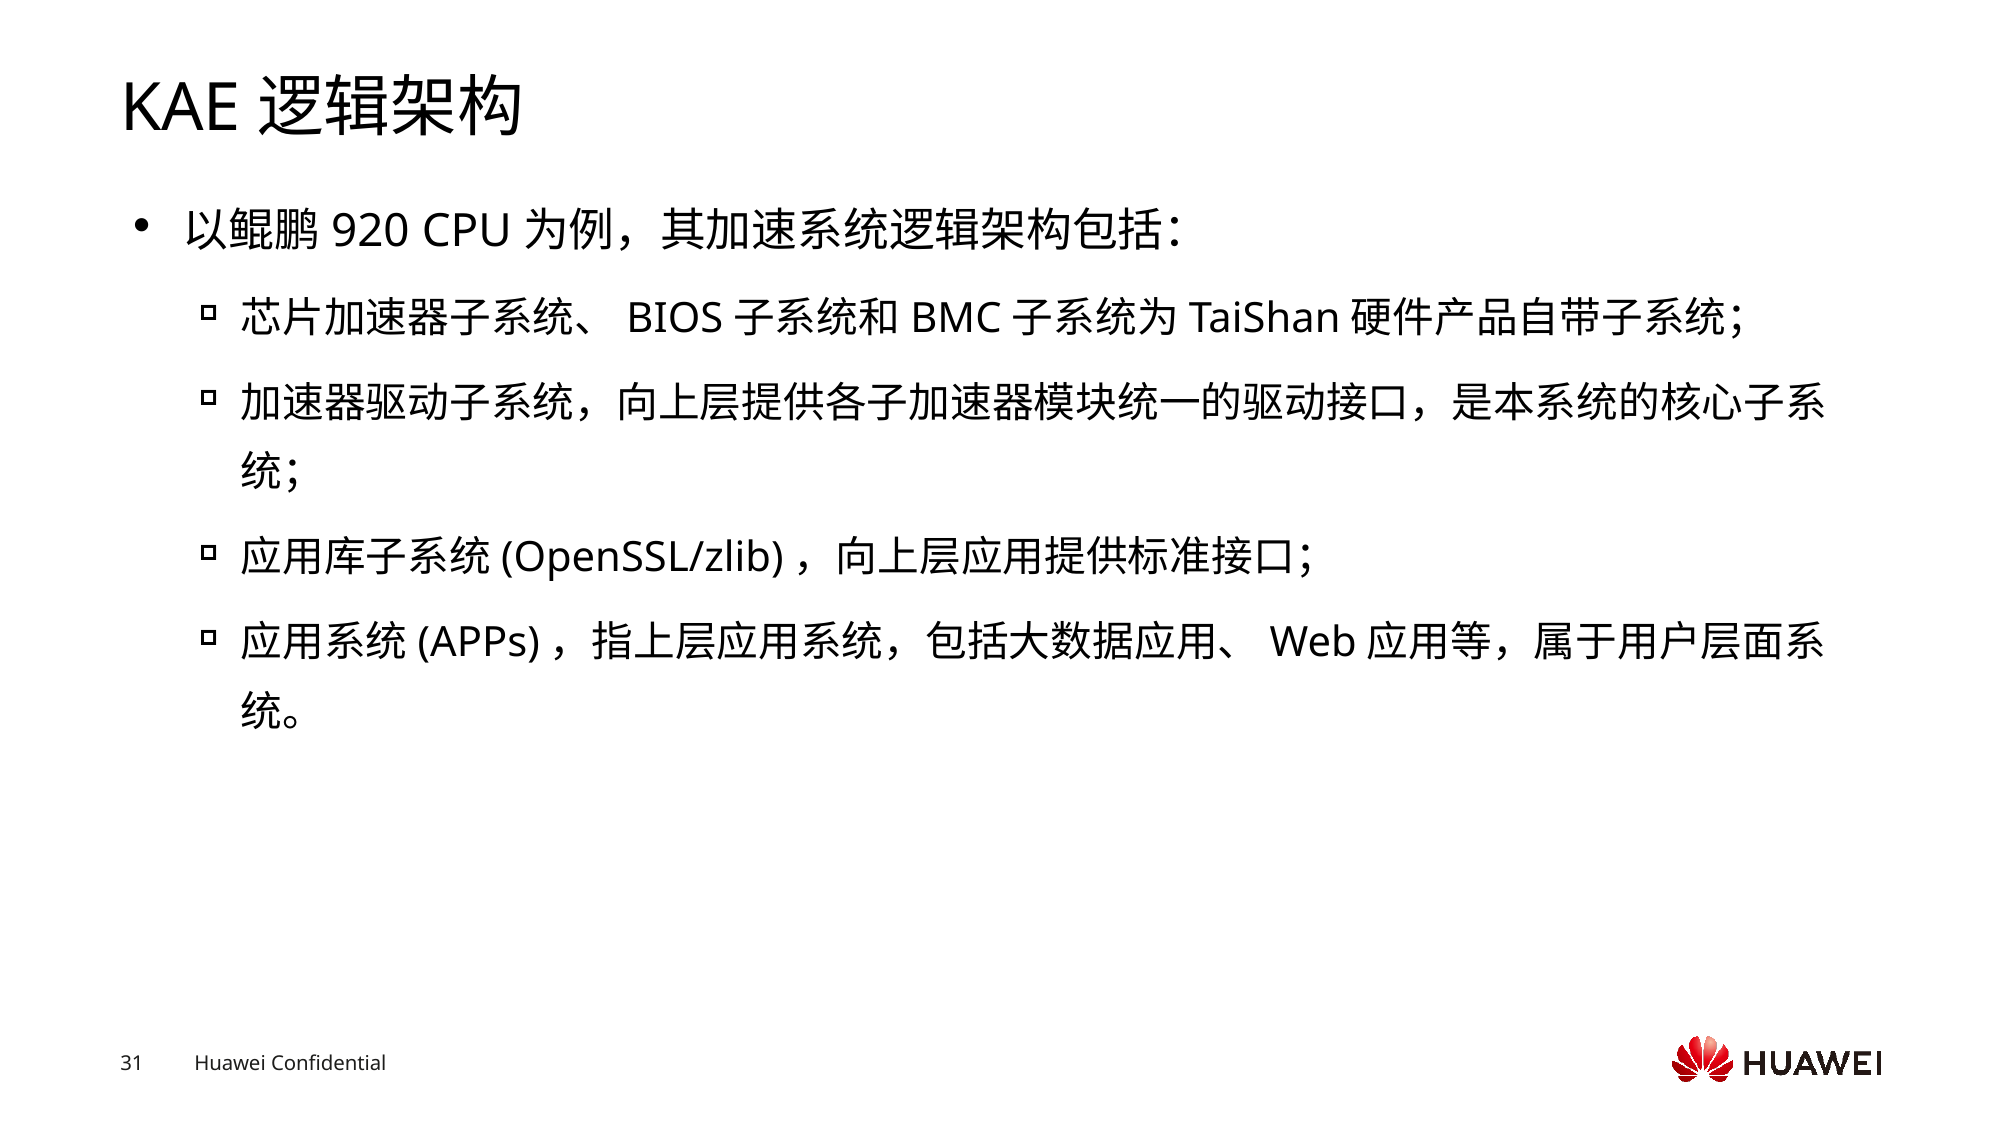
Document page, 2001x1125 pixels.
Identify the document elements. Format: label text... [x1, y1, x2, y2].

list 以鲲鹏920 CPU为例，其加速系统逻辑架构包括： 芯片加速器子系统、BIOS子系统和BMC子系统为TaiShan硬件产品自带子系统； 加速器驱动子系统，向上层提供各子加速器模块统一的驱动接口，是本系统的核心子系统； 应用库子系统(OpenSSL/zlib)，向上层应用提供标准接口； 应用系统(APPs)，指上层应用系统，包括大数据应用、Web应用等，属于用户层面系统。 [119, 171, 1881, 973]
title KAE逻辑架构 [120, 73, 1880, 154]
picture [1672, 1036, 1881, 1082]
